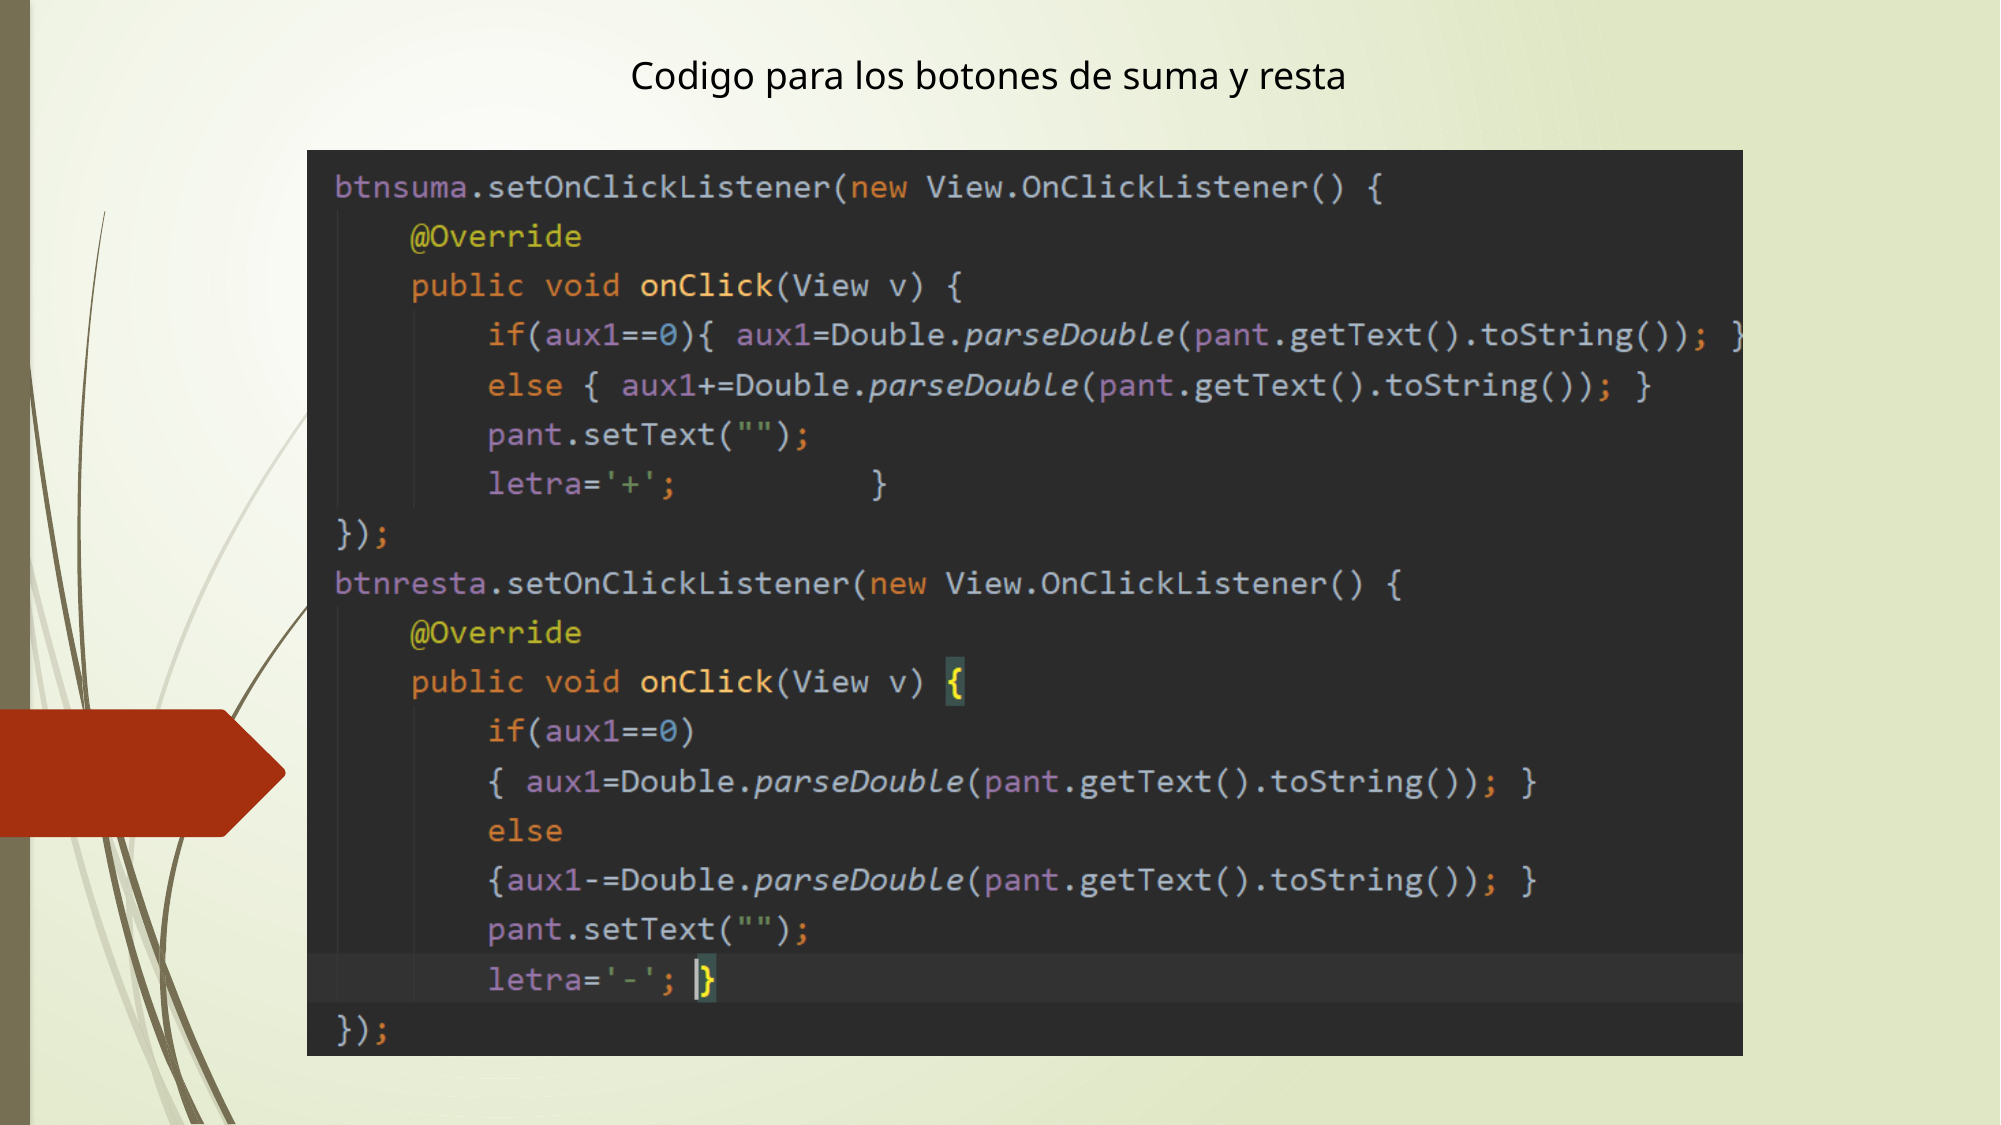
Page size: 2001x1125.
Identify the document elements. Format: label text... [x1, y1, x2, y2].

text_box Codigo para los botones de suma y resta [615, 44, 1630, 105]
picture [307, 150, 1743, 1056]
